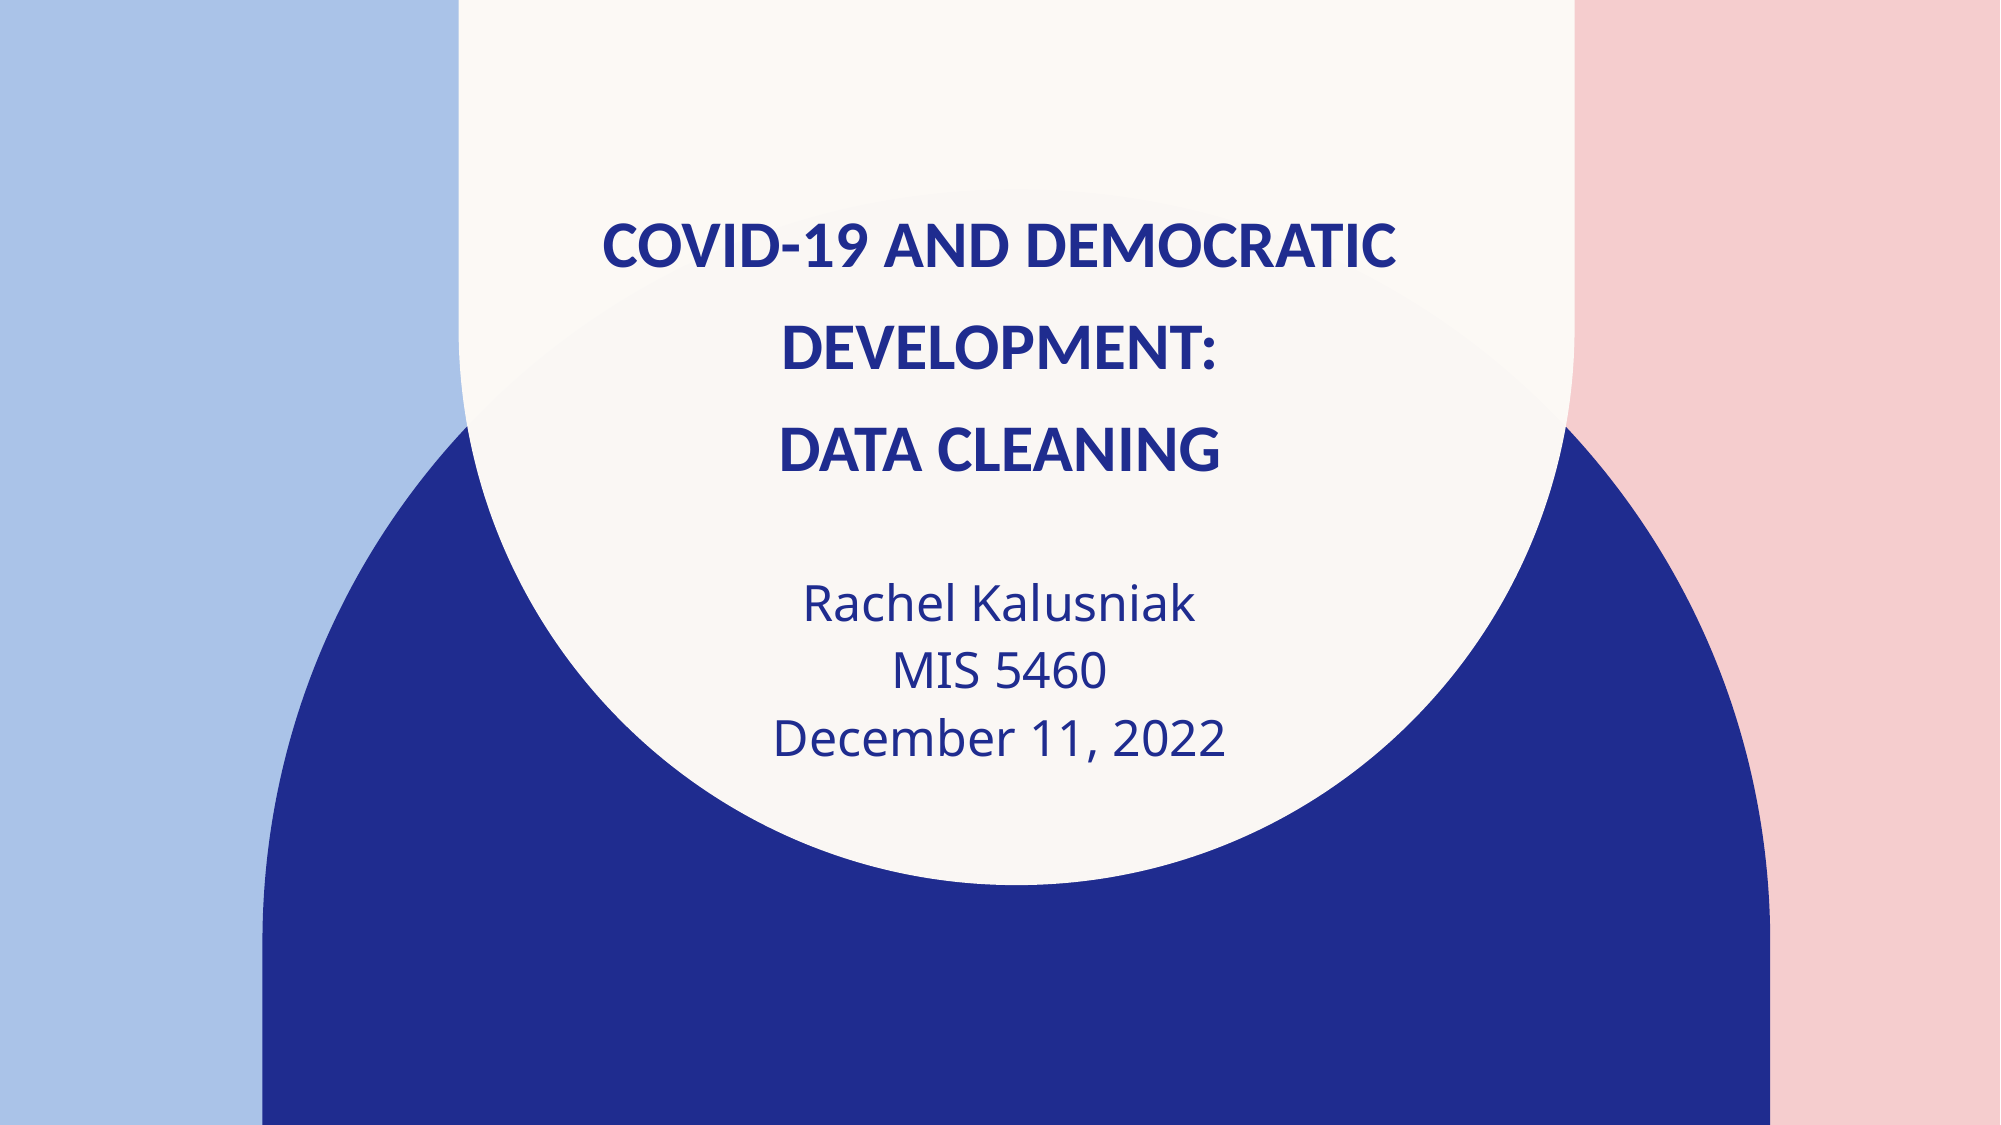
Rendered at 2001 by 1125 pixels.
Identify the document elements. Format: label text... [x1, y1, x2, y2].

subtitle Rachel Kalusniak MIS 5460 December 11, 2022​ [713, 571, 1287, 716]
title COVID-19 and Democratic Development: Data Cleaning [558, 179, 1442, 527]
